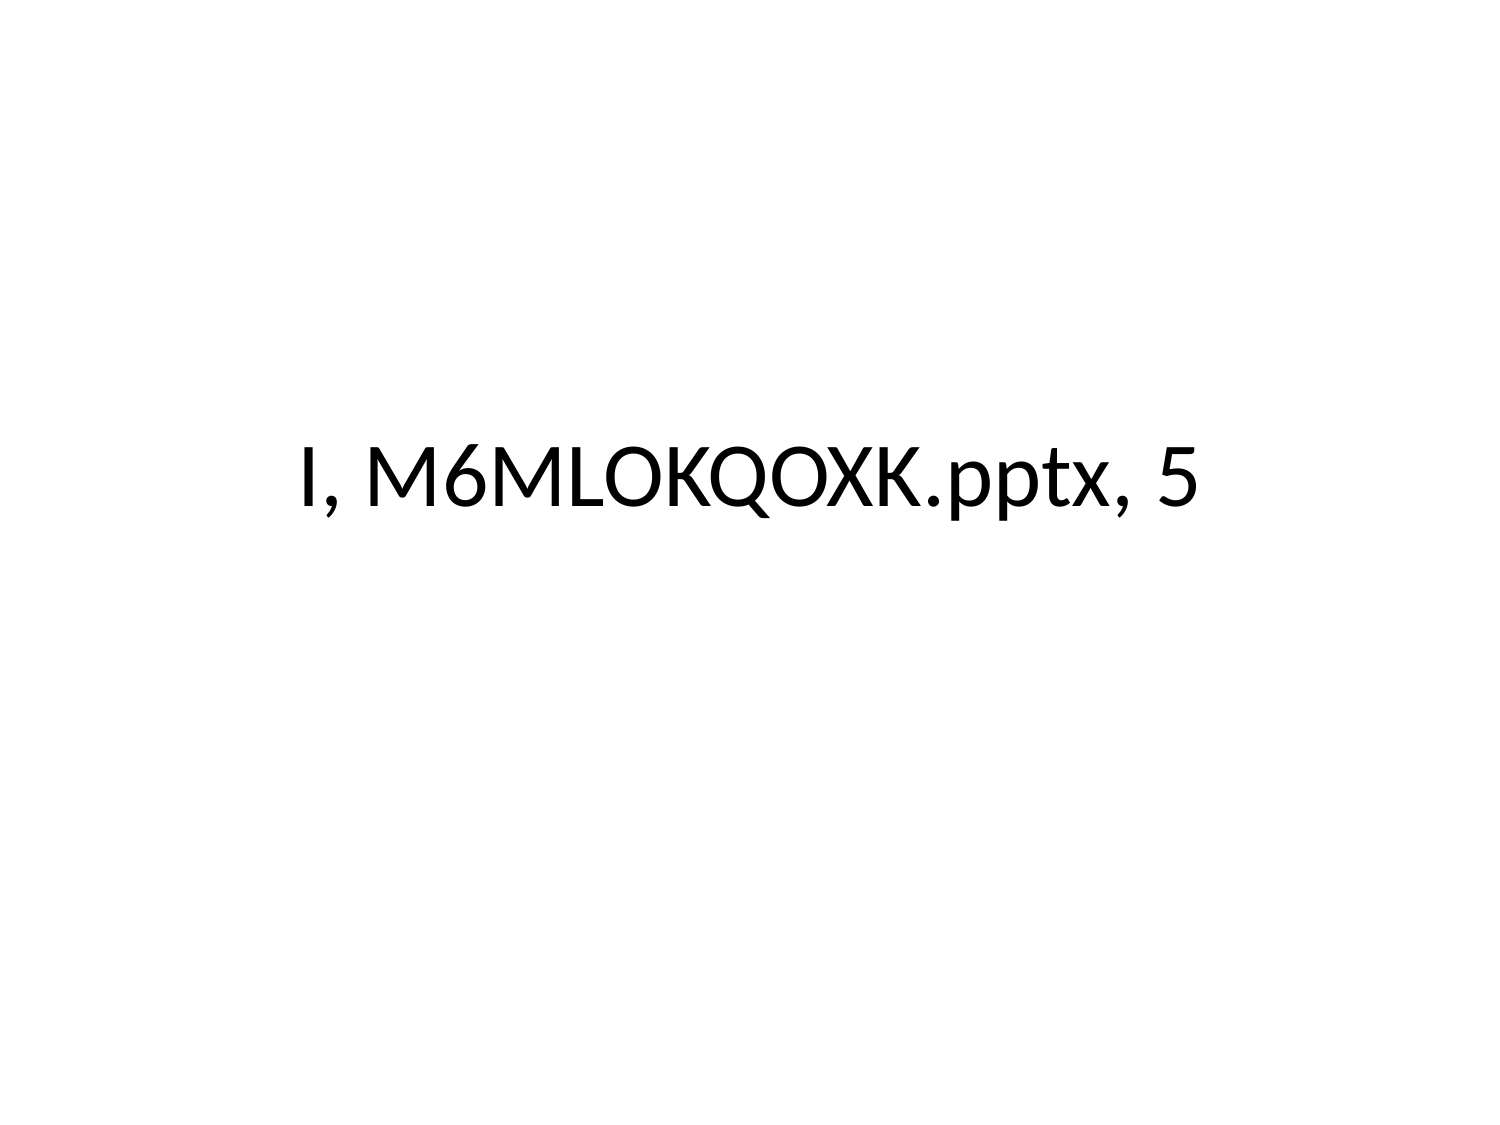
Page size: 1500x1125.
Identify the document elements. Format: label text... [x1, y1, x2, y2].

title I, M6MLOKQOXK.pptx, 5 [112, 349, 1388, 591]
